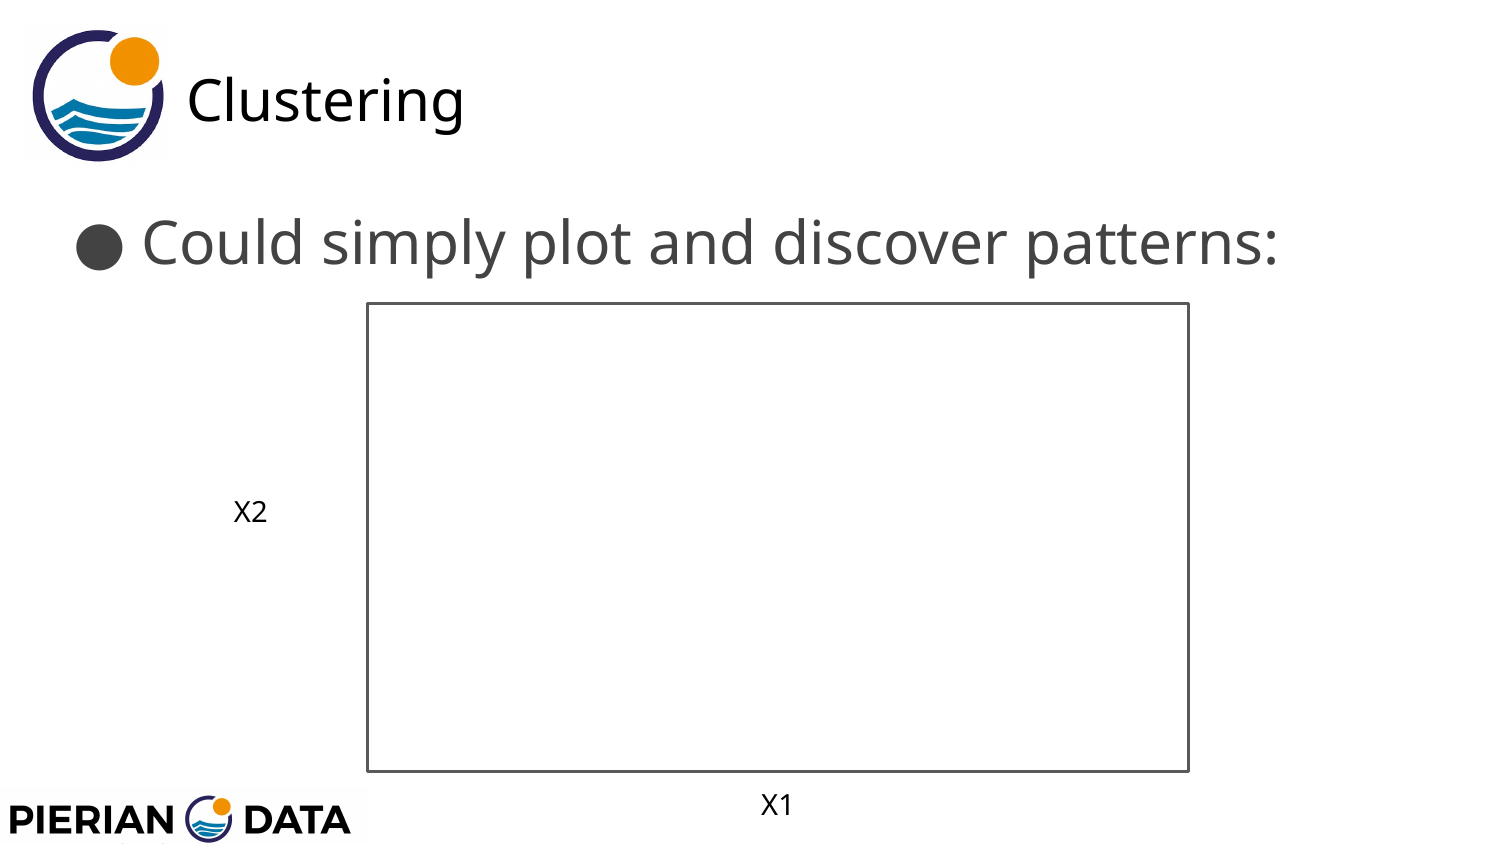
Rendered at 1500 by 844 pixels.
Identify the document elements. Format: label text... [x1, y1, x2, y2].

text_box [367, 303, 1189, 772]
text_box X1 [668, 772, 888, 810]
text_box X2 [141, 477, 361, 516]
title Clustering [176, 48, 1449, 143]
picture [0, 787, 368, 844]
picture [24, 24, 172, 167]
list Could simply plot and discover patterns: [51, 189, 1476, 337]
